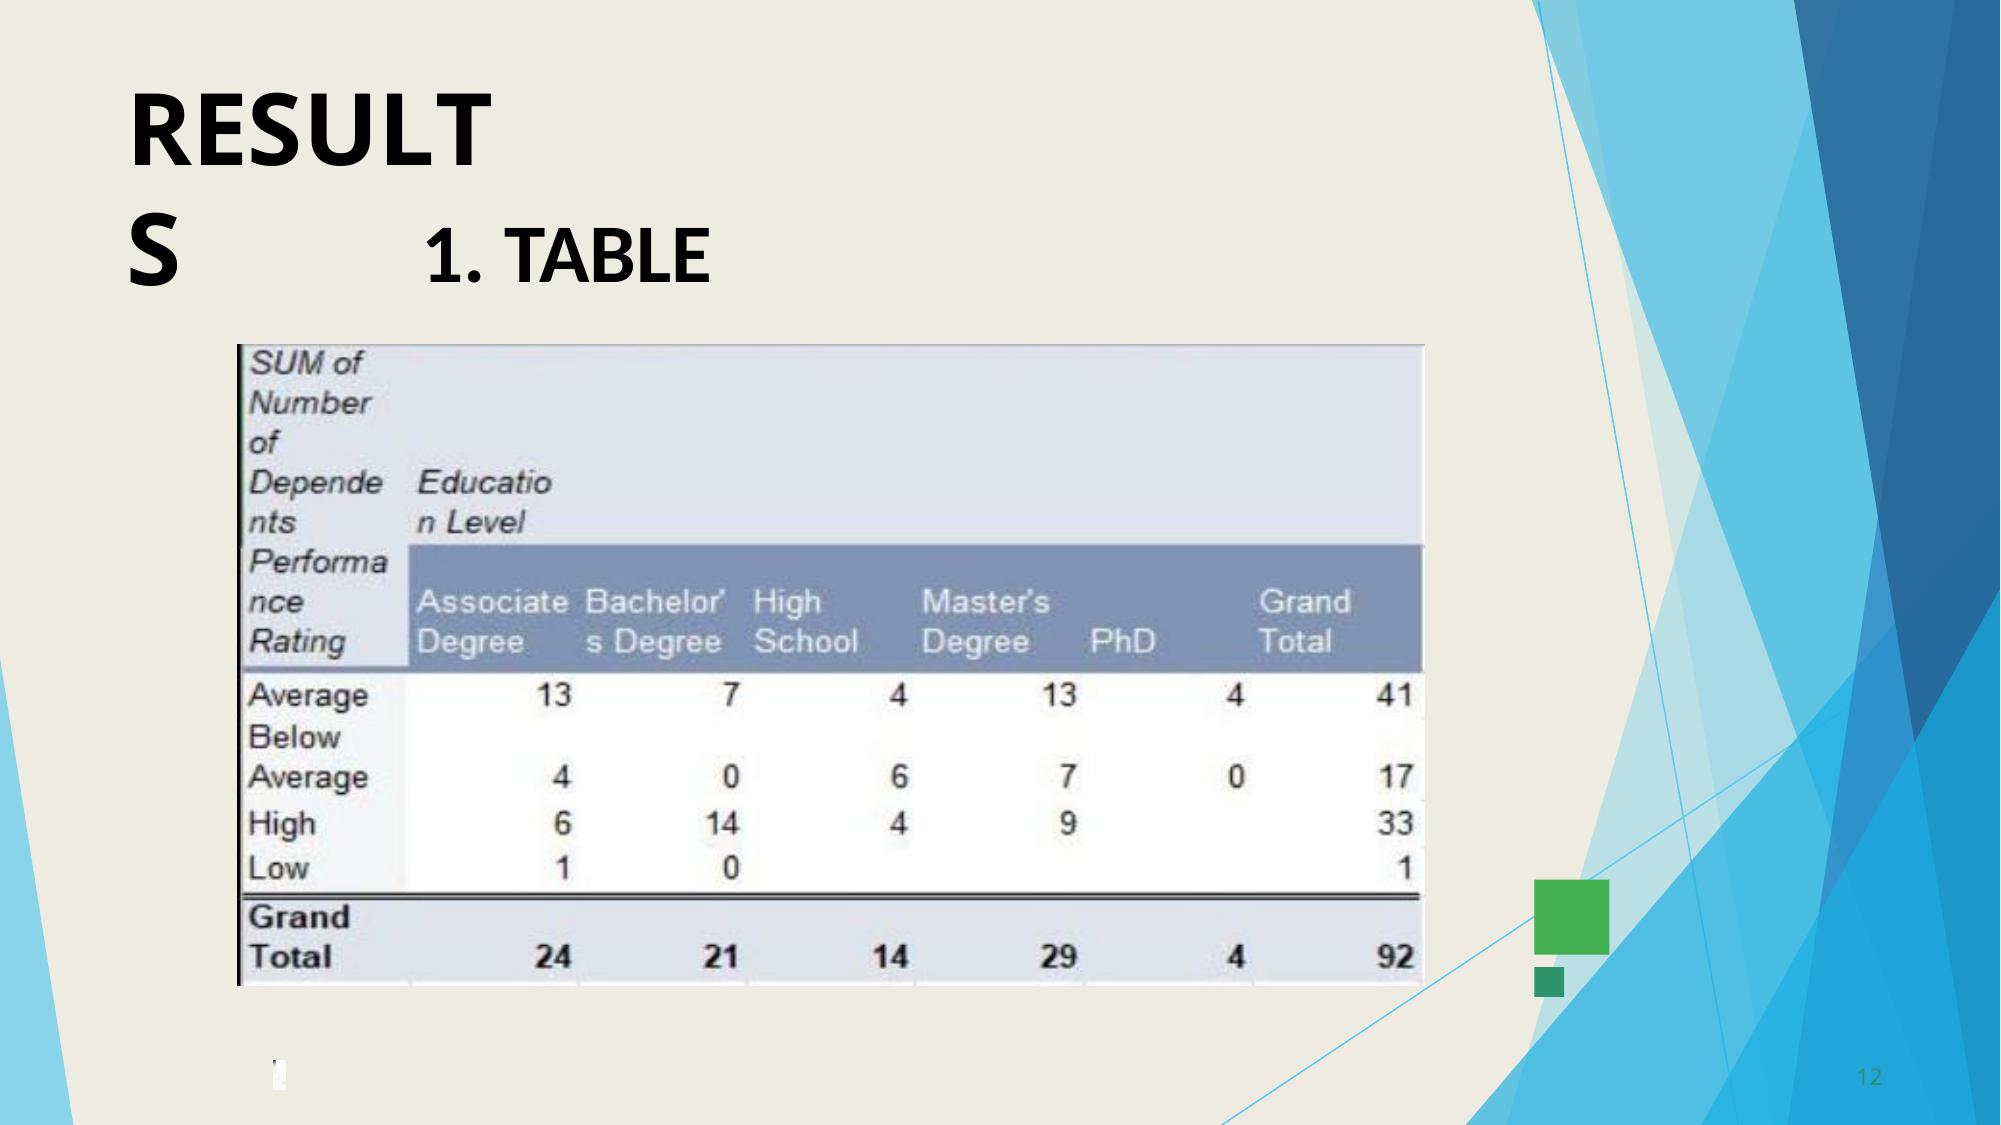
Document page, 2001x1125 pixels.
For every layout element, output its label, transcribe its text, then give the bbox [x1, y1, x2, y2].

title RESULTS [123, 63, 524, 306]
text_box 1. TABLE [406, 191, 728, 307]
picture [237, 343, 1426, 986]
text_box [1534, 879, 1610, 955]
text_box [1534, 967, 1565, 997]
picture [273, 1060, 287, 1091]
text_box 12 [1849, 1061, 1888, 1095]
